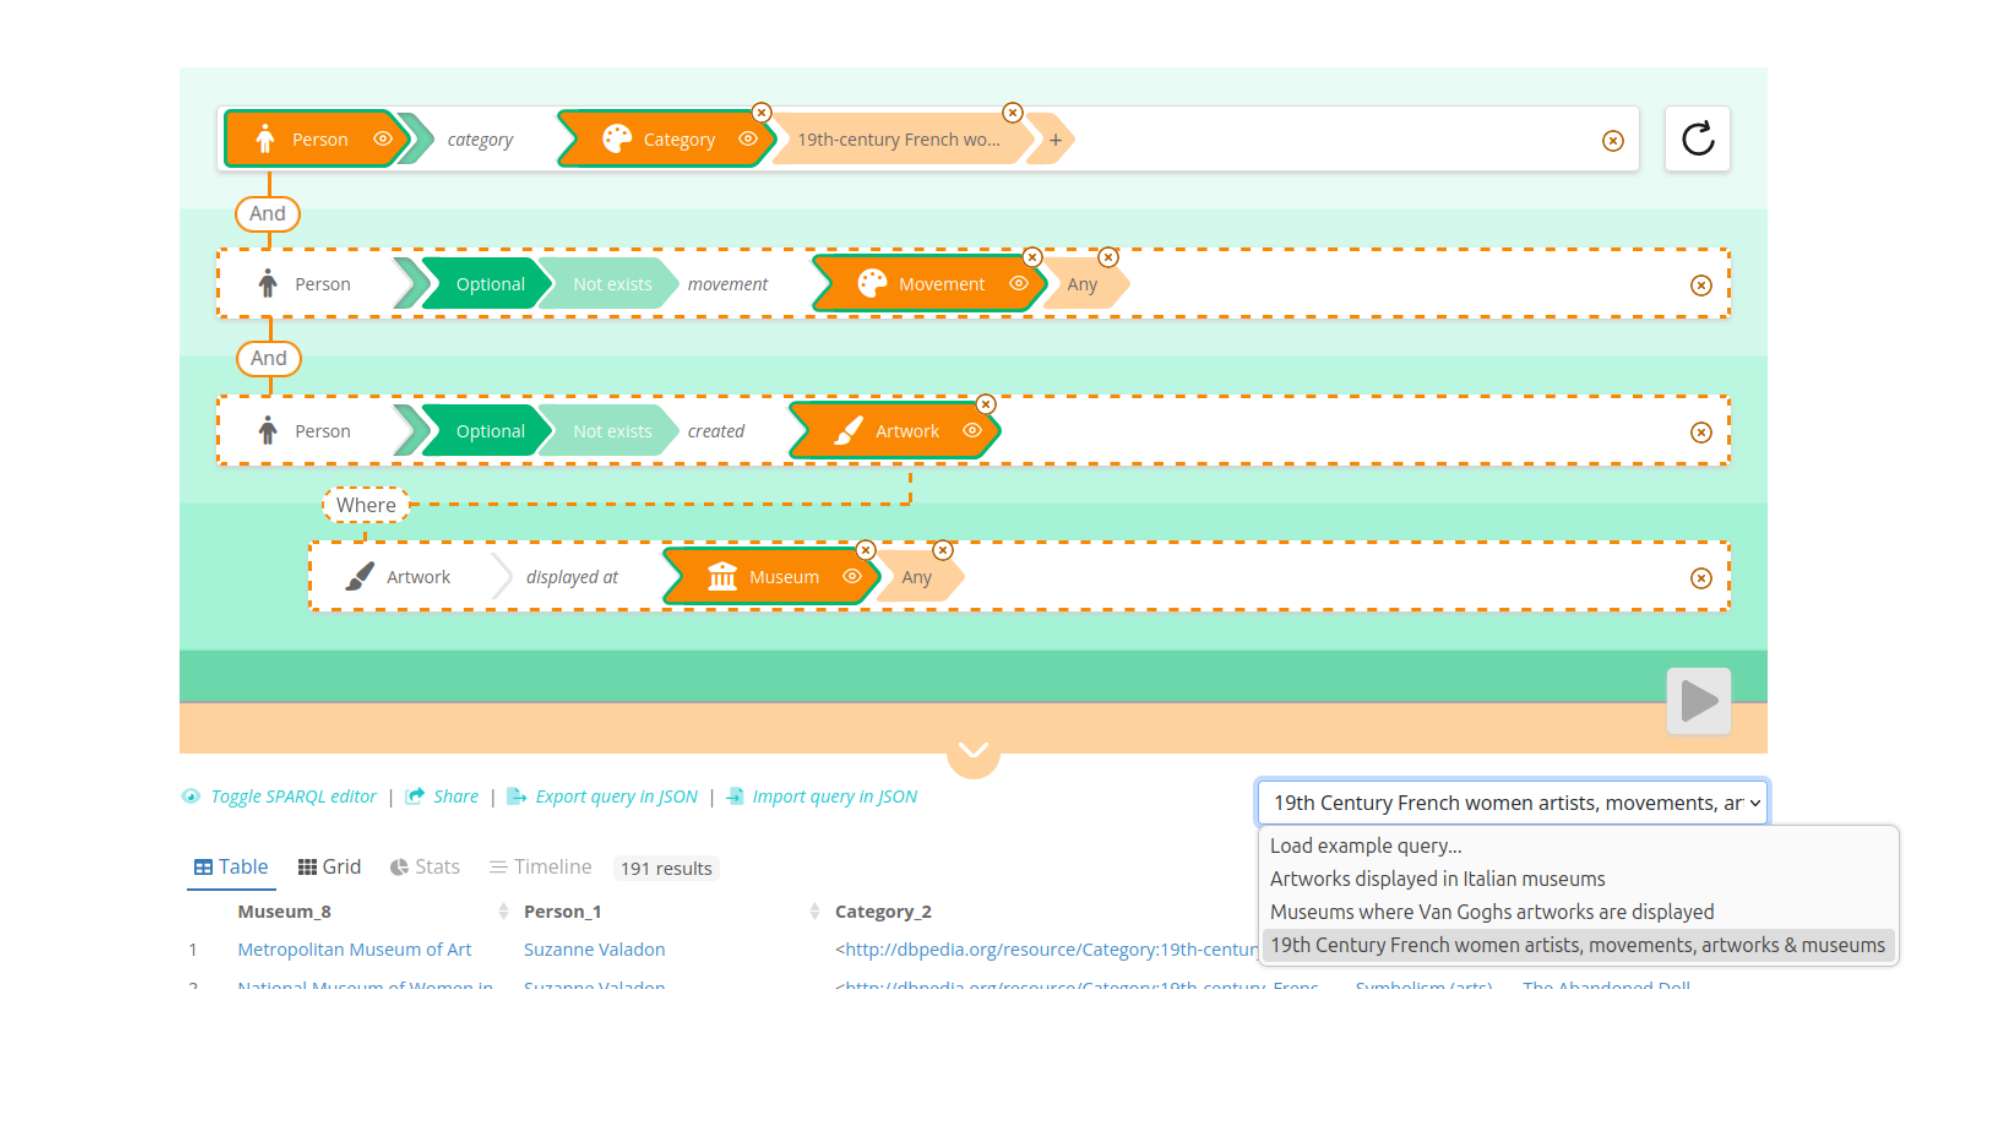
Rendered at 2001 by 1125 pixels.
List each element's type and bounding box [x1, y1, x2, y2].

picture [176, 65, 1916, 989]
